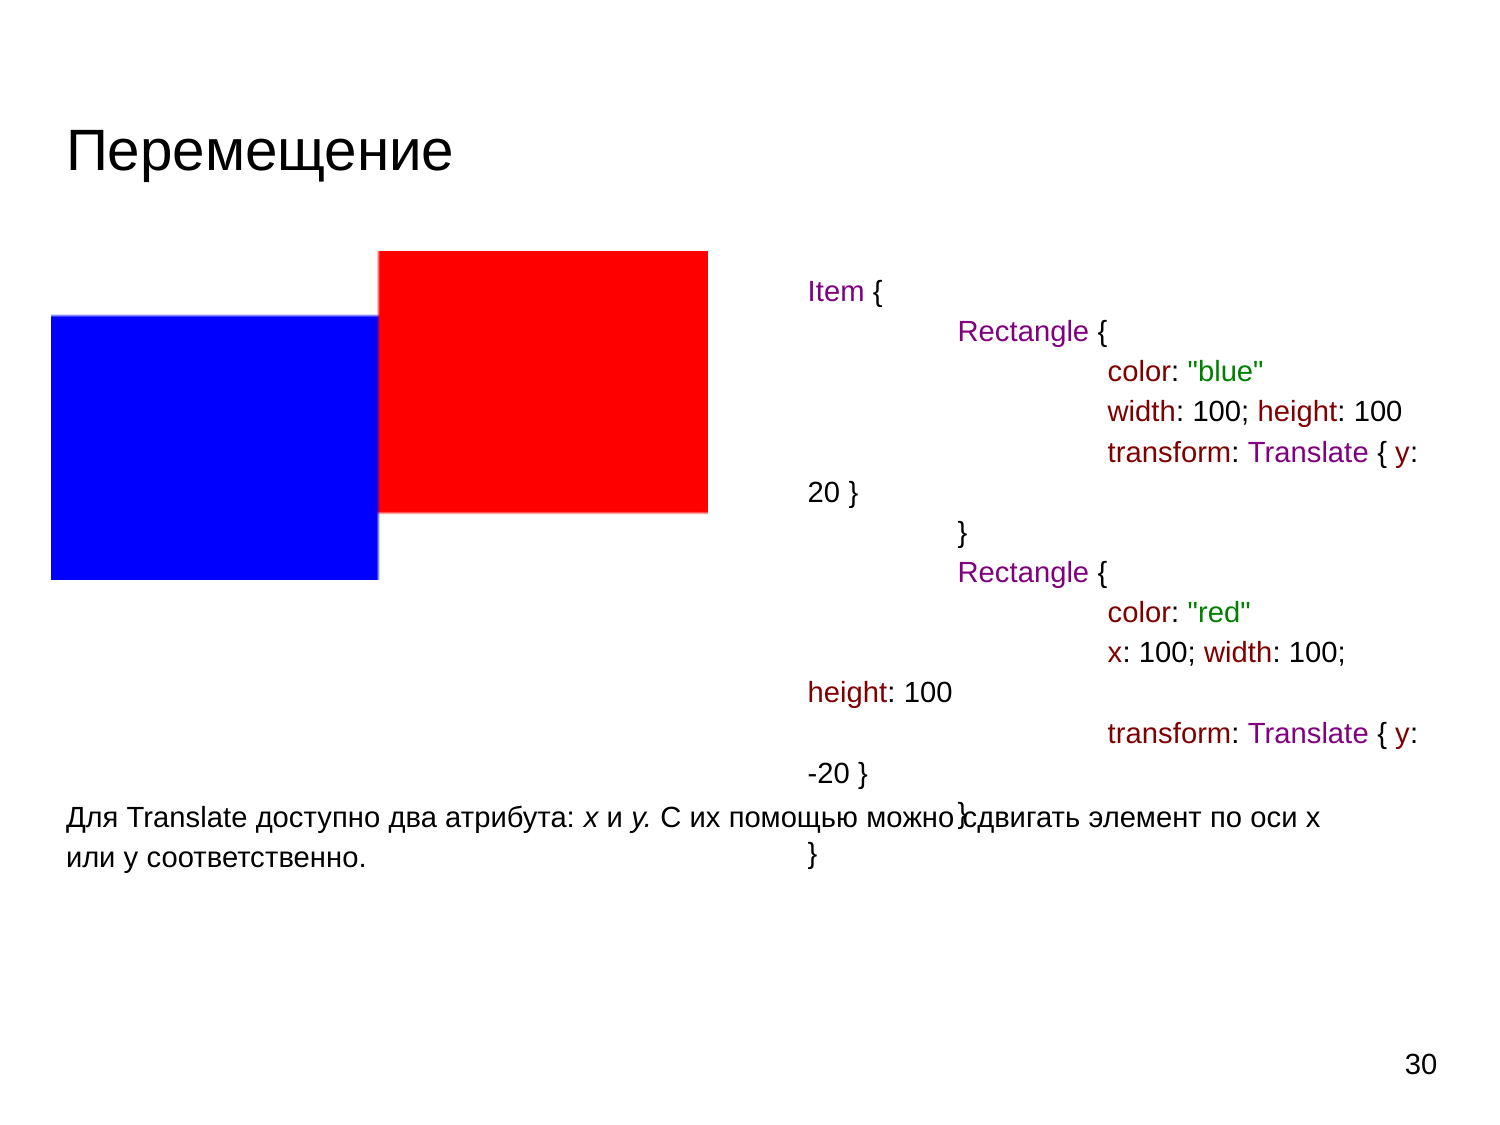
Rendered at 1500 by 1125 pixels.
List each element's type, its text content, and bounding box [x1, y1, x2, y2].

picture [50, 251, 708, 581]
list Item { Rectangle { color: "blue" width: 100; height: 100 transform: Translate { y: 20 } } Rectangle { color: "red" x: 100; width: 100; height: 100 transform: Translate { y: -20 } } } [792, 252, 1449, 1000]
list Для Translate доступно два атрибута: x и y. С их помощью можно сдвигать элемент по оси x или y соответственно. [51, 778, 792, 1000]
slide_number ‹#› [1389, 1019, 1480, 1106]
title Перемещение [51, 97, 1449, 223]
